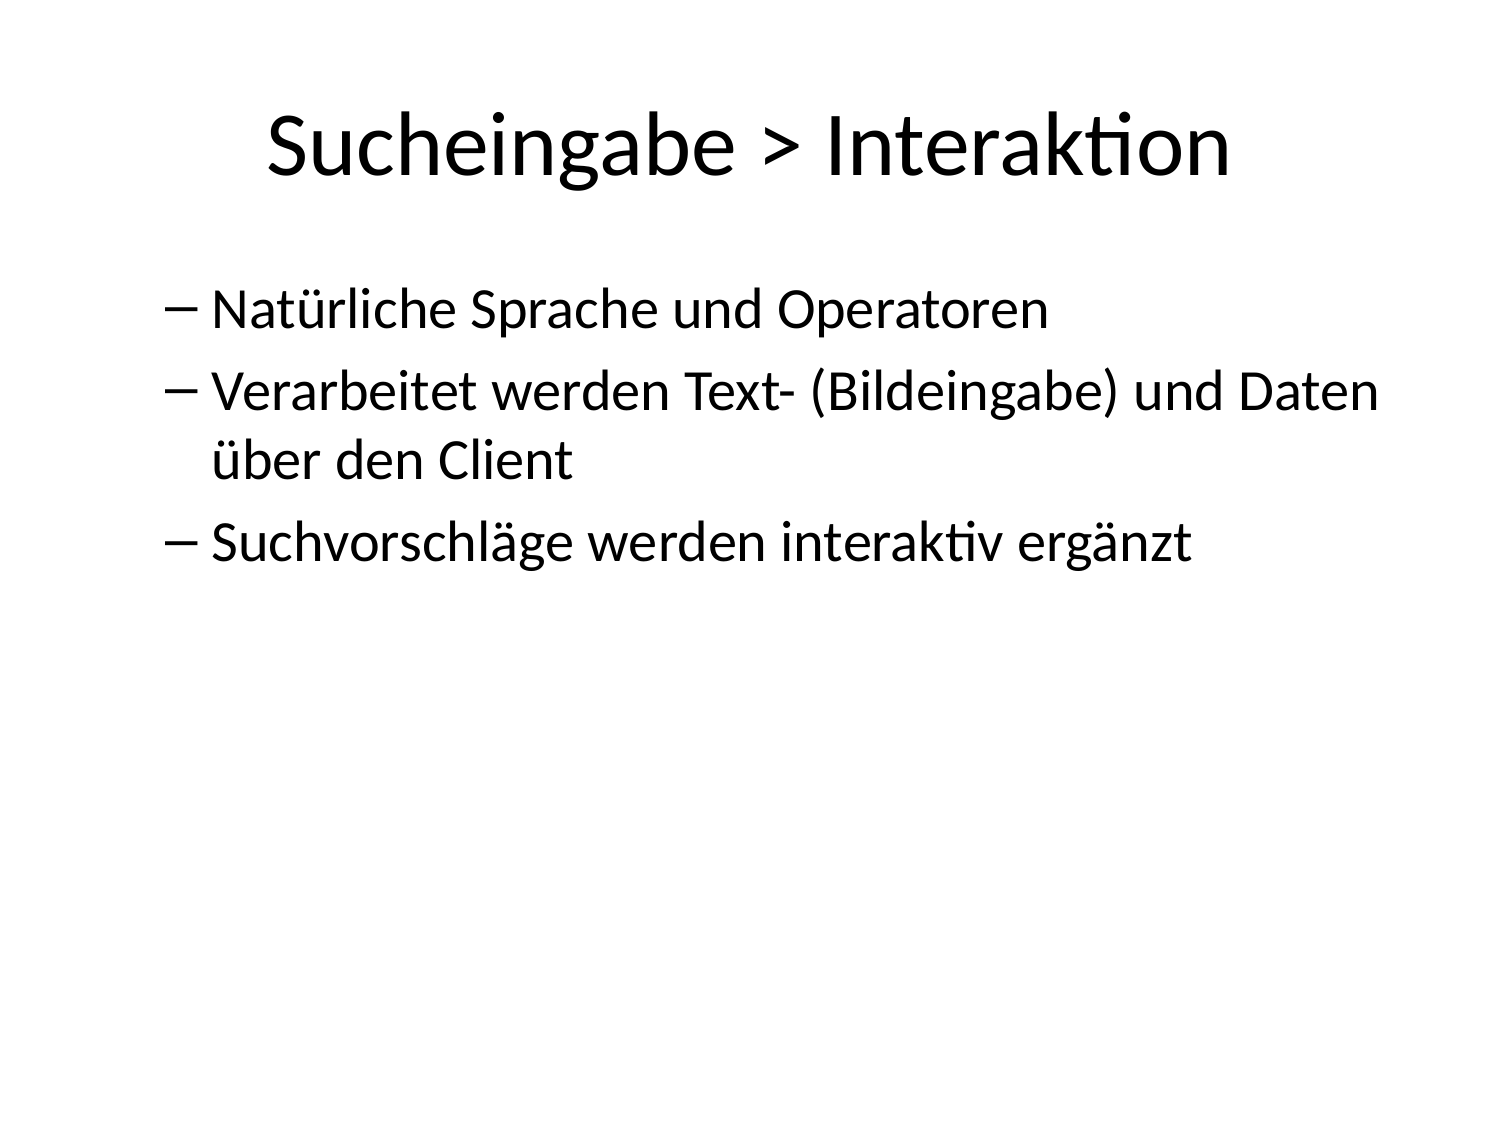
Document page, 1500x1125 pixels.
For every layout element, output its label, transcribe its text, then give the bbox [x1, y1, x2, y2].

list Natürliche Sprache und Operatoren Verarbeitet werden Text- (Bildeingabe) und Daten über den Client Suchvorschläge werden interaktiv ergänzt [75, 262, 1425, 1005]
title Sucheingabe > Interaktion [75, 45, 1425, 233]
